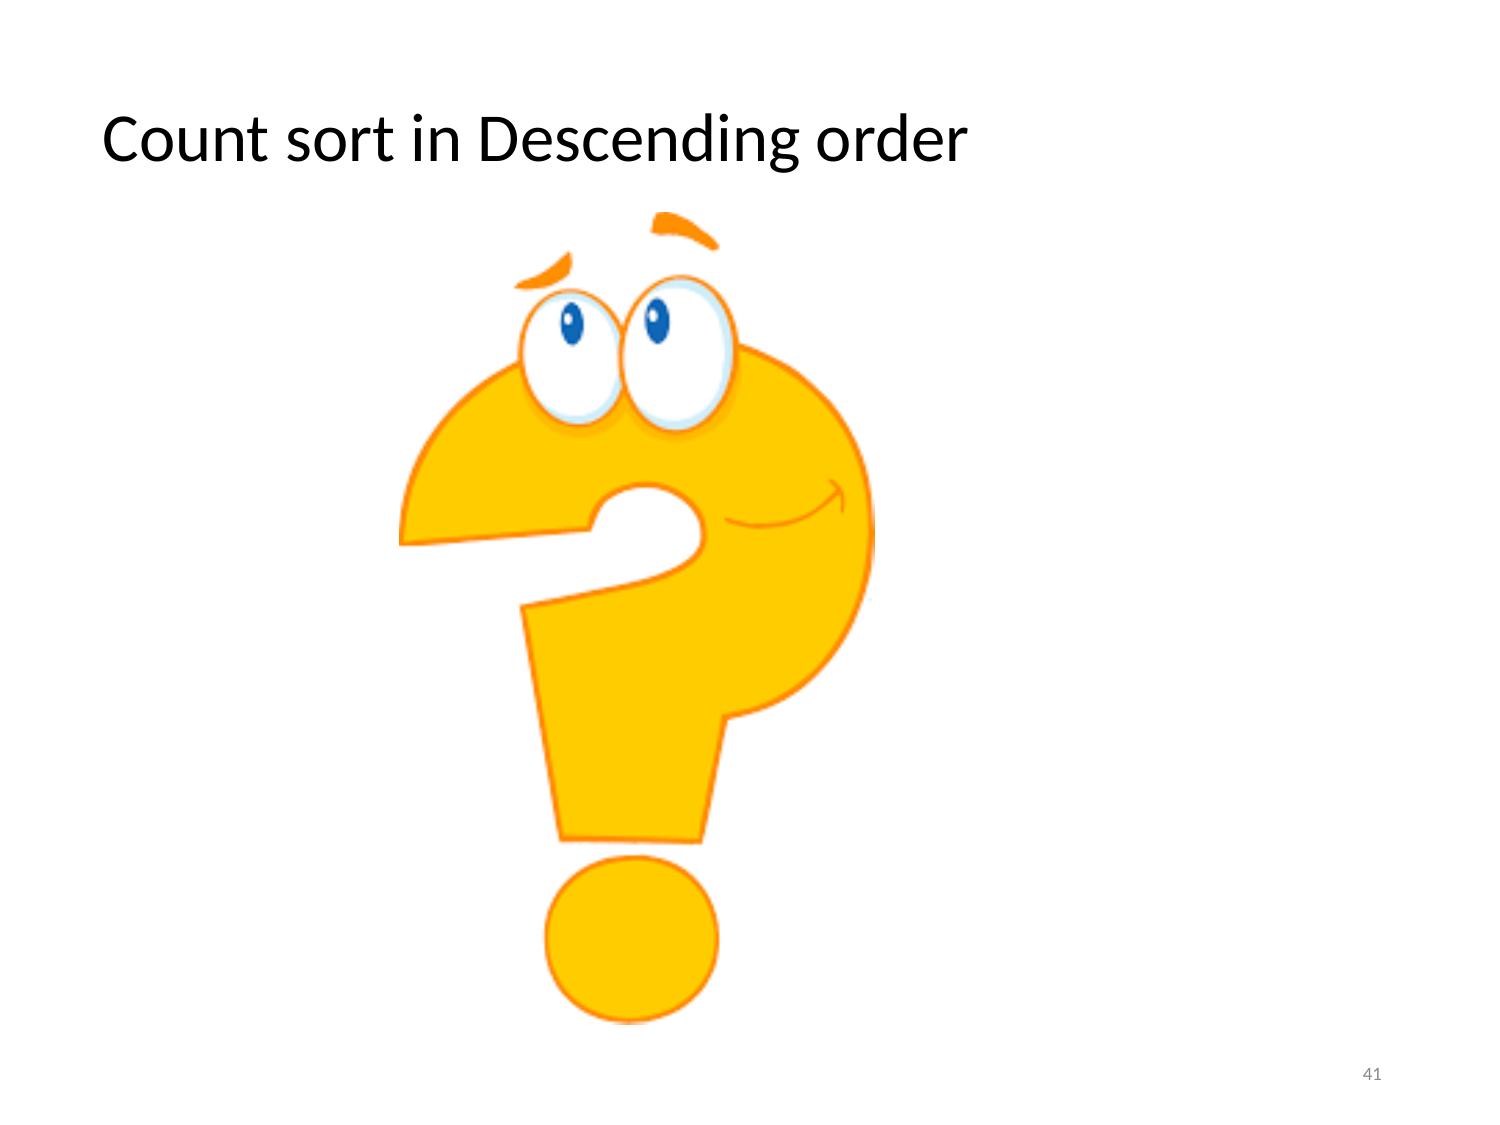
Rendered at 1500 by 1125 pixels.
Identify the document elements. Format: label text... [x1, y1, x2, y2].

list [399, 212, 876, 1025]
slide_number ‹#› [1059, 1042, 1397, 1103]
title Count sort in Descending order [87, 45, 1425, 233]
